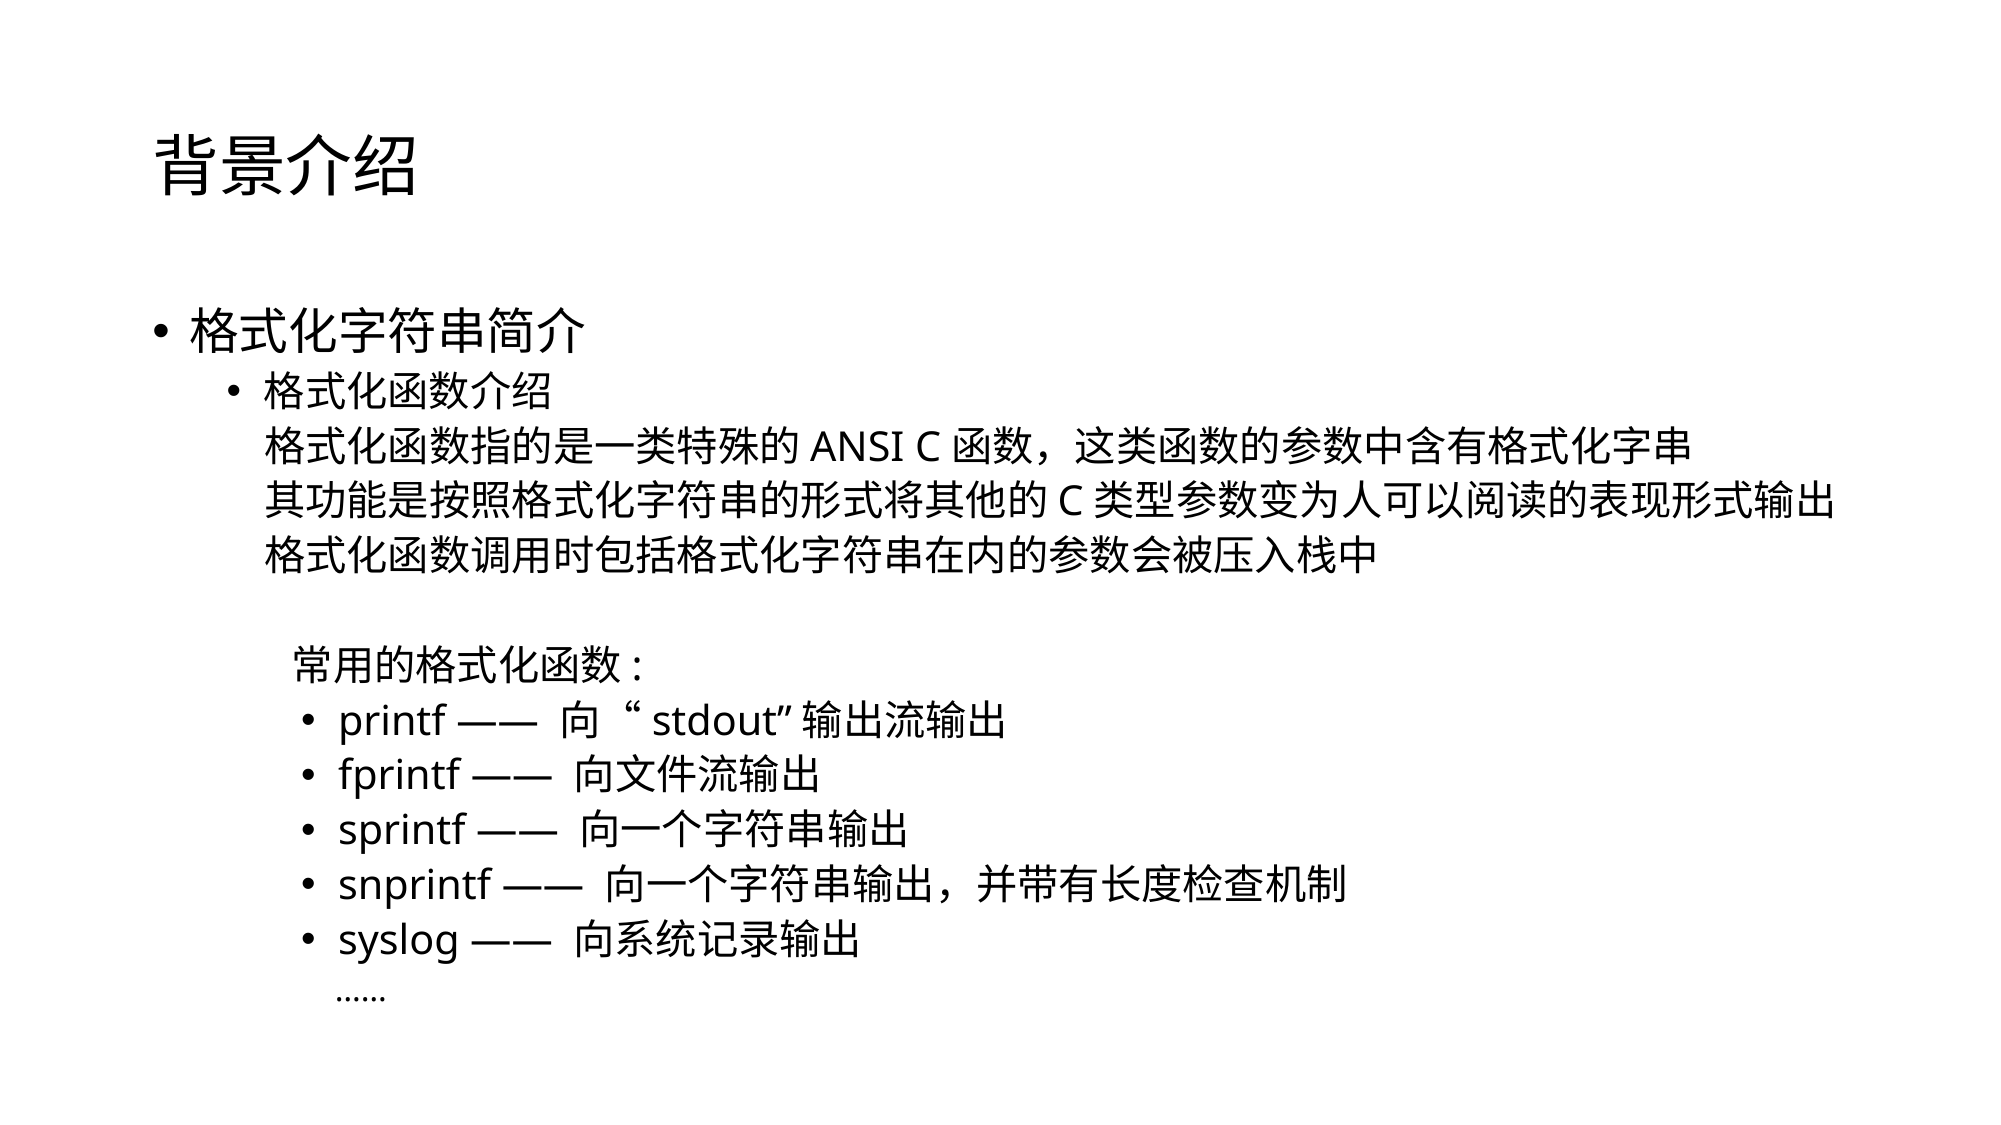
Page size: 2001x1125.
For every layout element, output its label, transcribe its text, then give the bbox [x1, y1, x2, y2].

title 背景介绍 [137, 59, 1863, 278]
list 格式化字符串简介 格式化函数介绍 格式化函数指的是一类特殊的ANSI C函数，这类函数的参数中含有格式化字串 其功能是按照格式化字符串的形式将其他的C类型参数变为人可以阅读的表现形式输出 格式化函数调用时包括格式化字符串在内的参数会被压入栈中 常用的格式化函数: printf —— 向“stdout”输出流输出 fprintf —— 向文件流输出 sprintf —— 向一个字符串输出 snprintf —— 向一个字符串输出，并带有长度检查机制 syslog —— 向系统记录输出 …… [137, 299, 1863, 1066]
